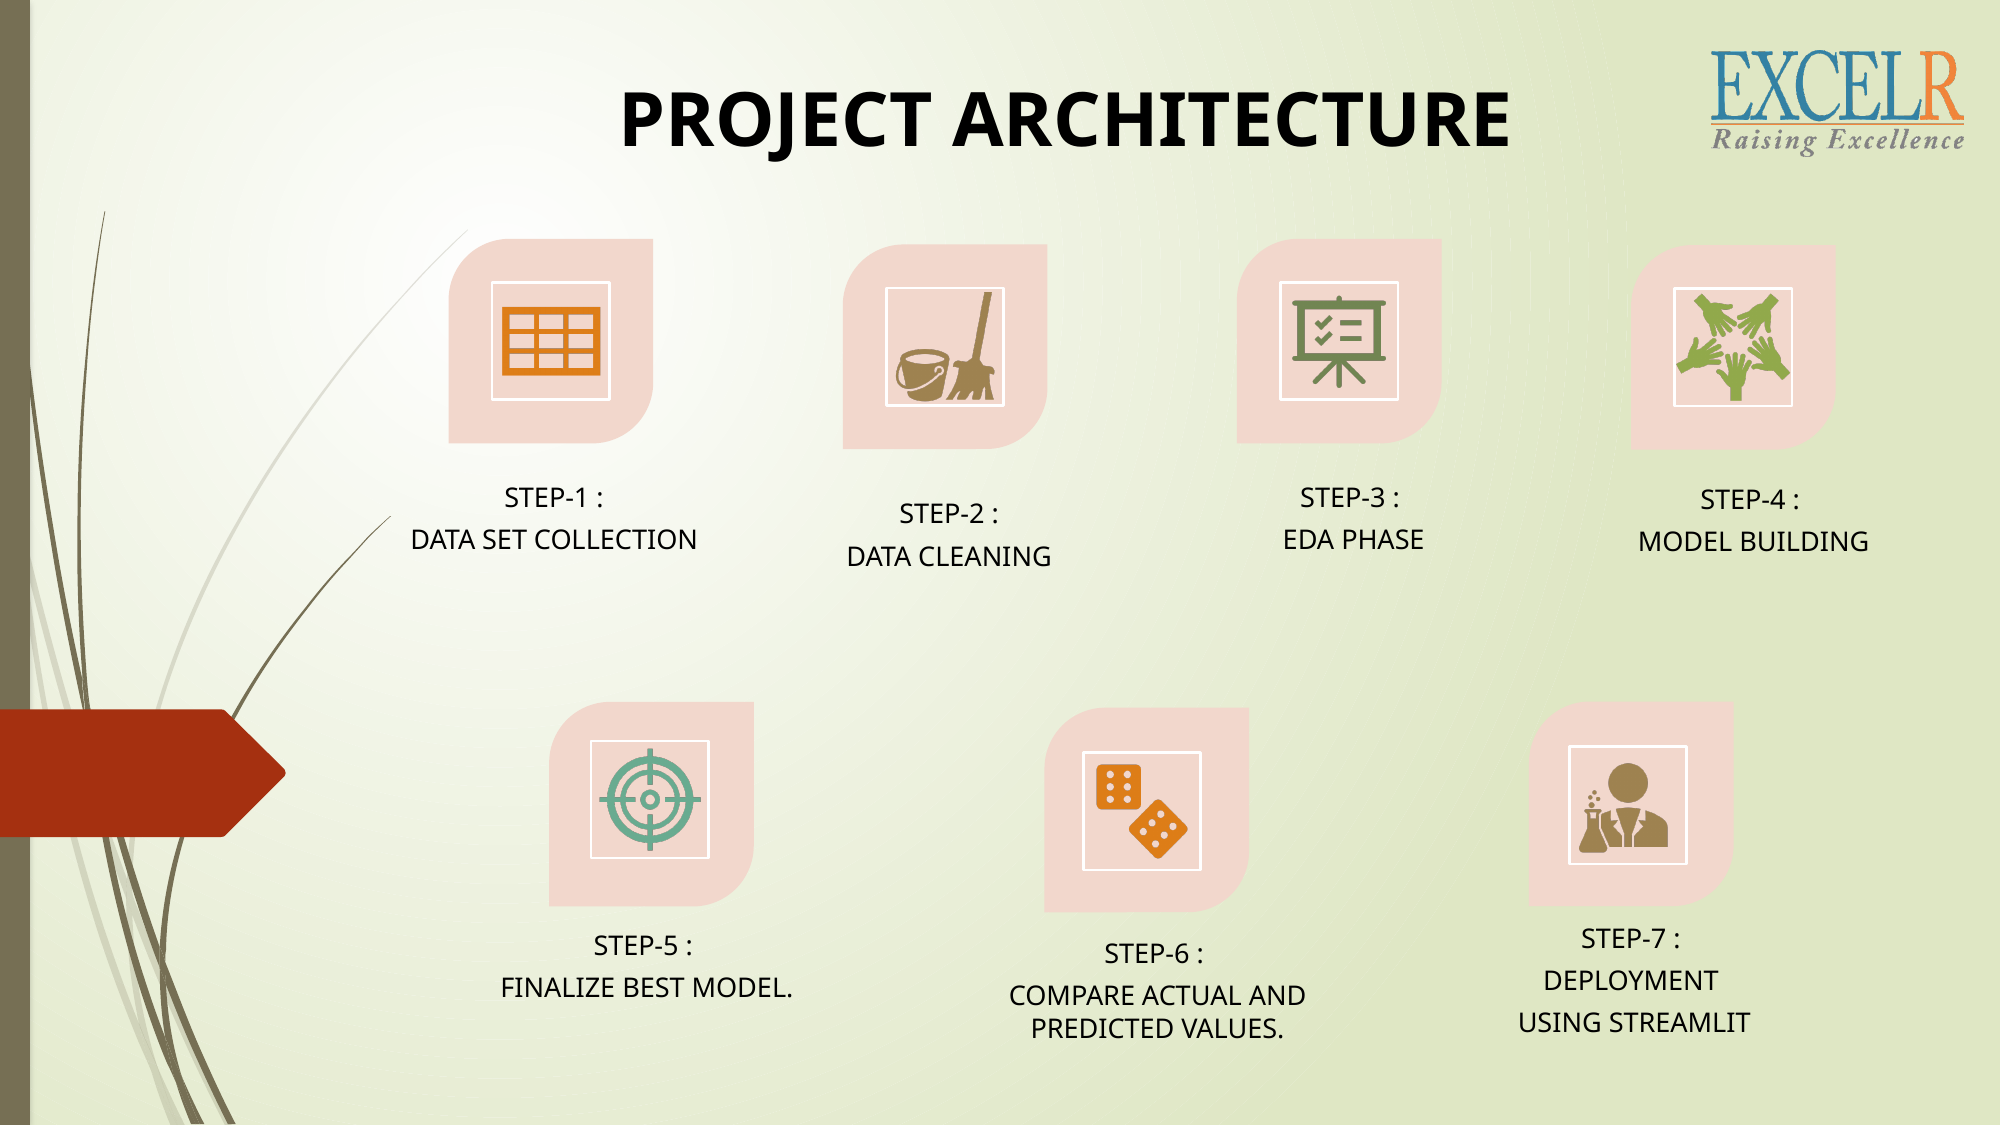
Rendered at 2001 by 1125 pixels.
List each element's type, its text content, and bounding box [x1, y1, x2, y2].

text_box PROJECT ARCHITECTURE [556, 64, 1596, 170]
picture [1710, 50, 1965, 157]
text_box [351, 217, 1934, 1118]
